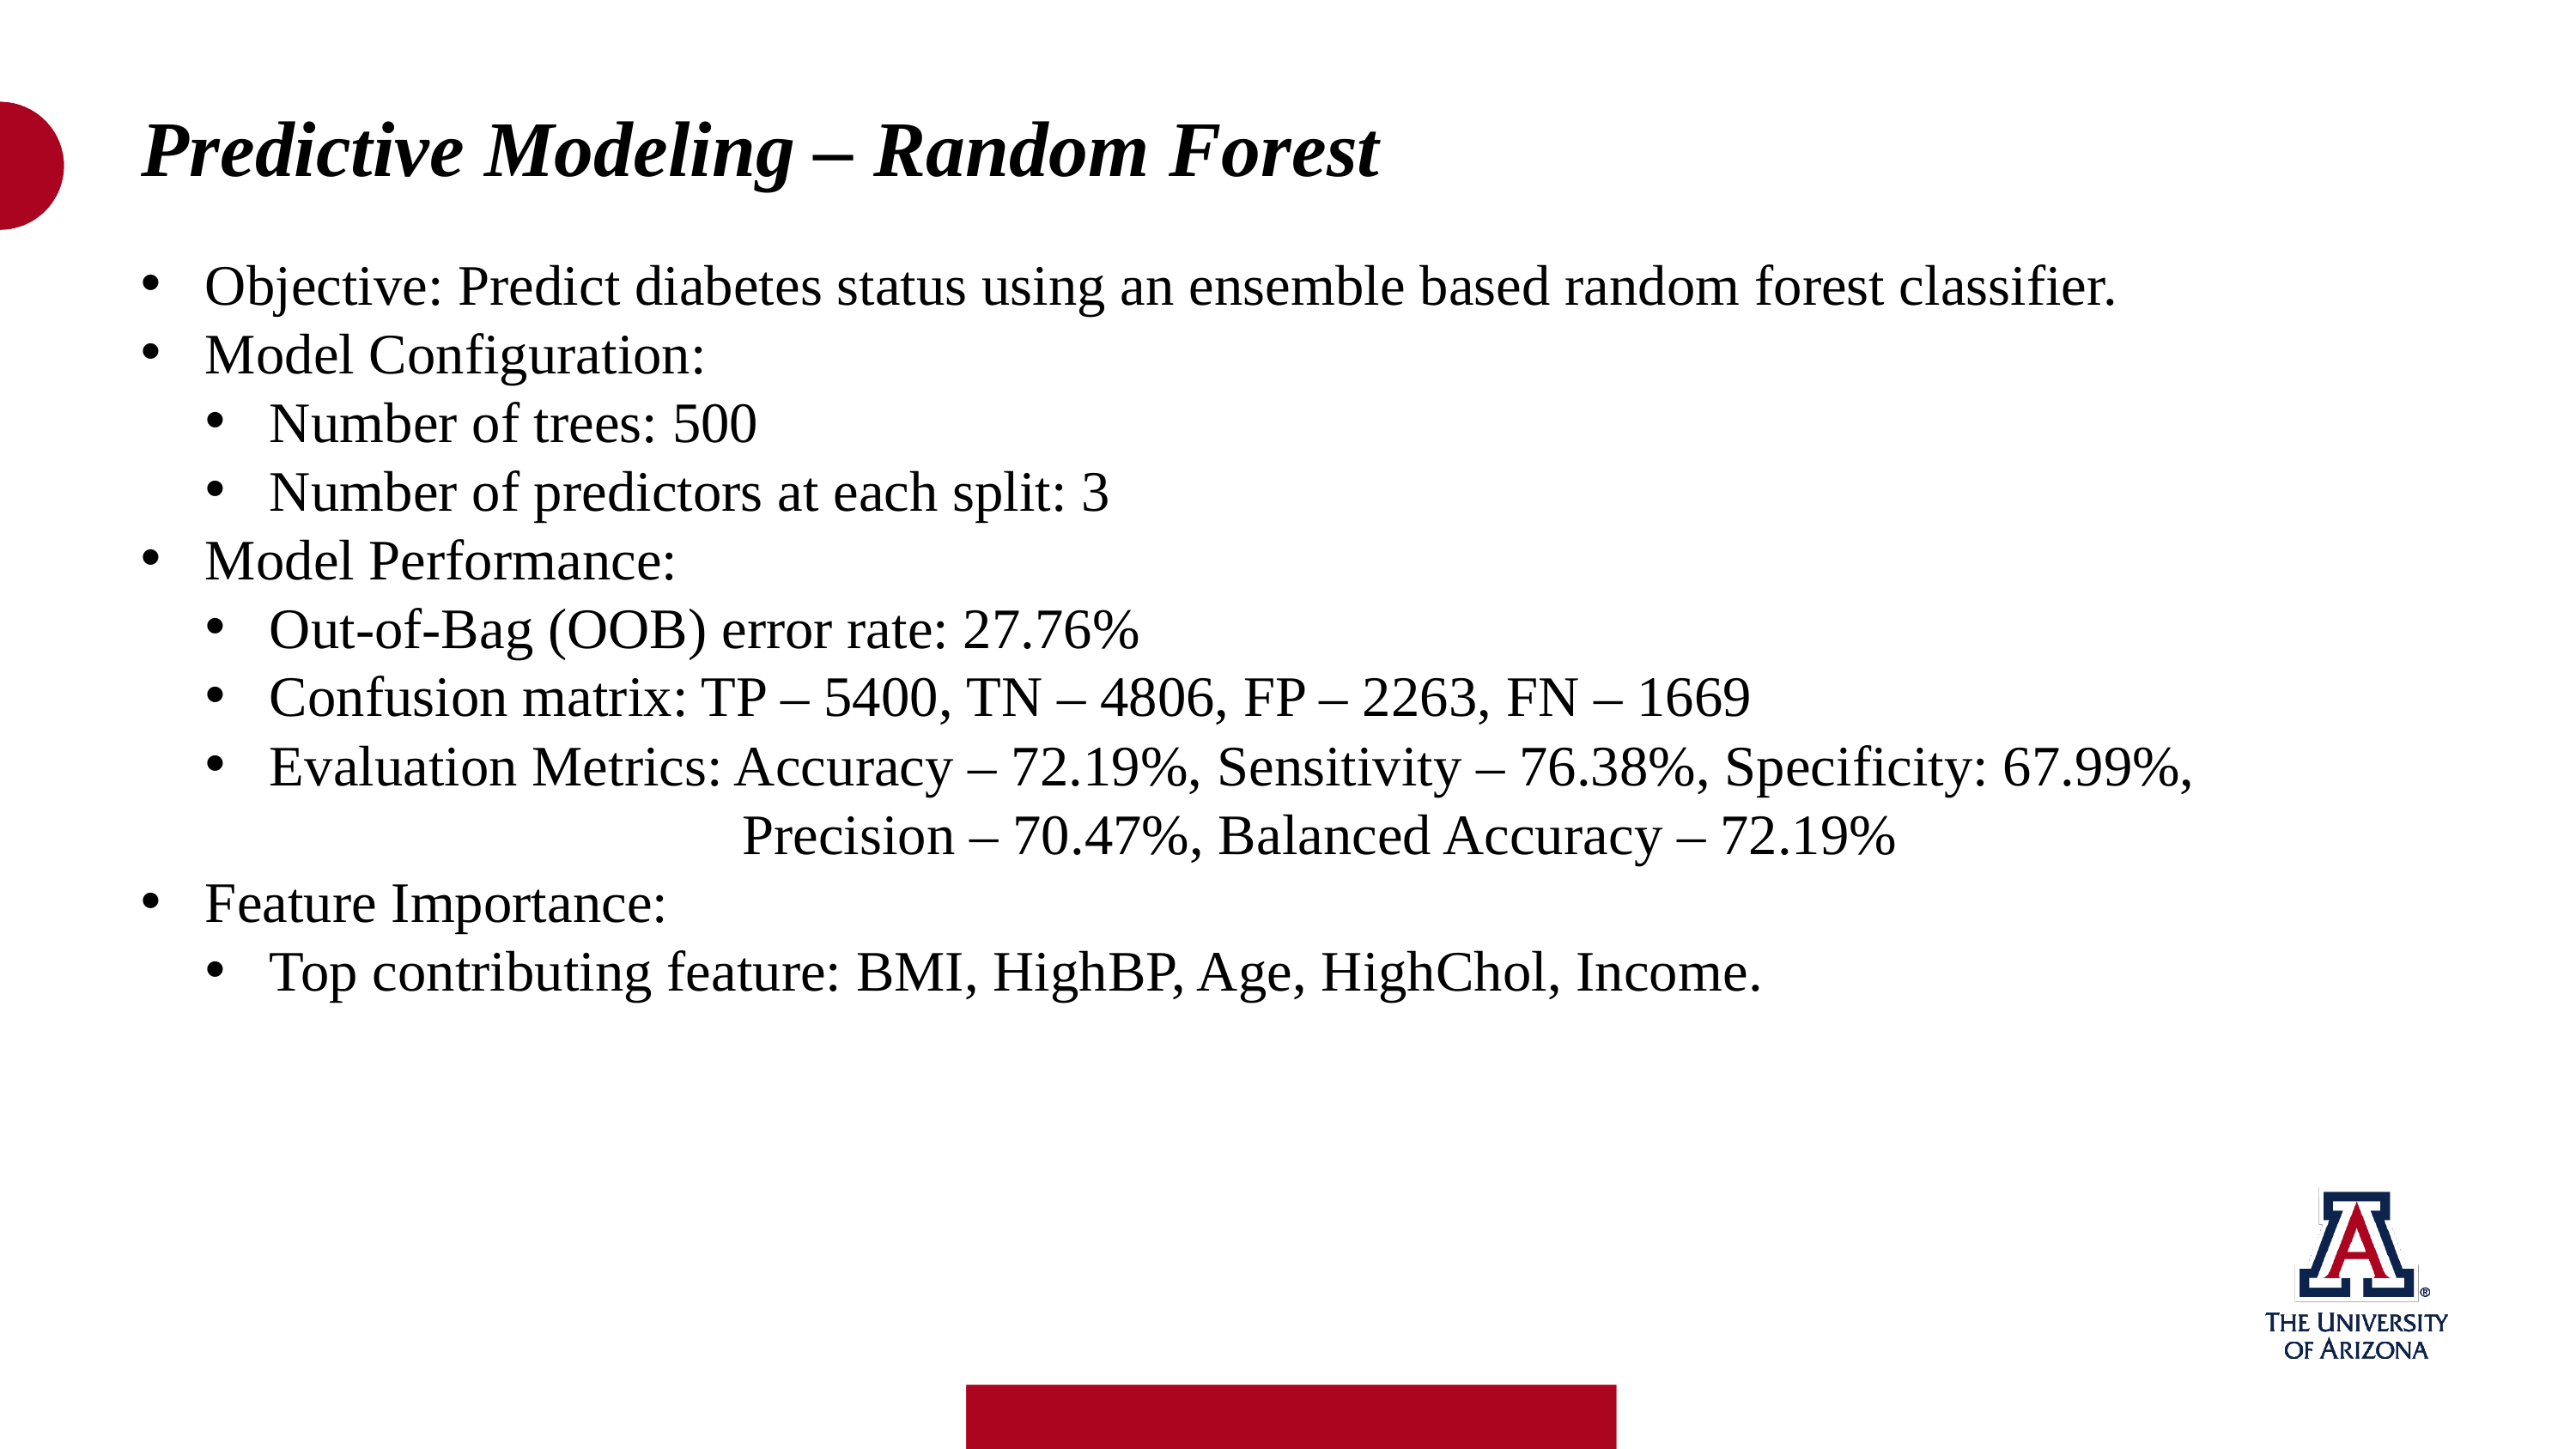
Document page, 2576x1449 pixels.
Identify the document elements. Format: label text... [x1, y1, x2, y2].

text_box Predictive Modeling – Random Forest [129, 91, 2104, 198]
text_box Objective: Predict diabetes status using an ensemble based random forest classifier. Model Configuration: Number of trees: 500 Number of predictors at each split: 3 Model Performance: Out-of-Bag (OOB) error rate: 27.76% Confusion matrix: TP – 5400, TN – 4806, FP – 2263, FN – 1669 Evaluation Metrics: Accuracy – 72.19%, Sensitivity – 76.38%, Specificity: 67.99%, Precision – 70.47%, Balanced Accuracy – 72.19% Feature Importance: Top contributing feature: BMI, HighBP, Age, HighChol, Income. [128, 241, 2533, 1009]
picture [2265, 1187, 2448, 1359]
